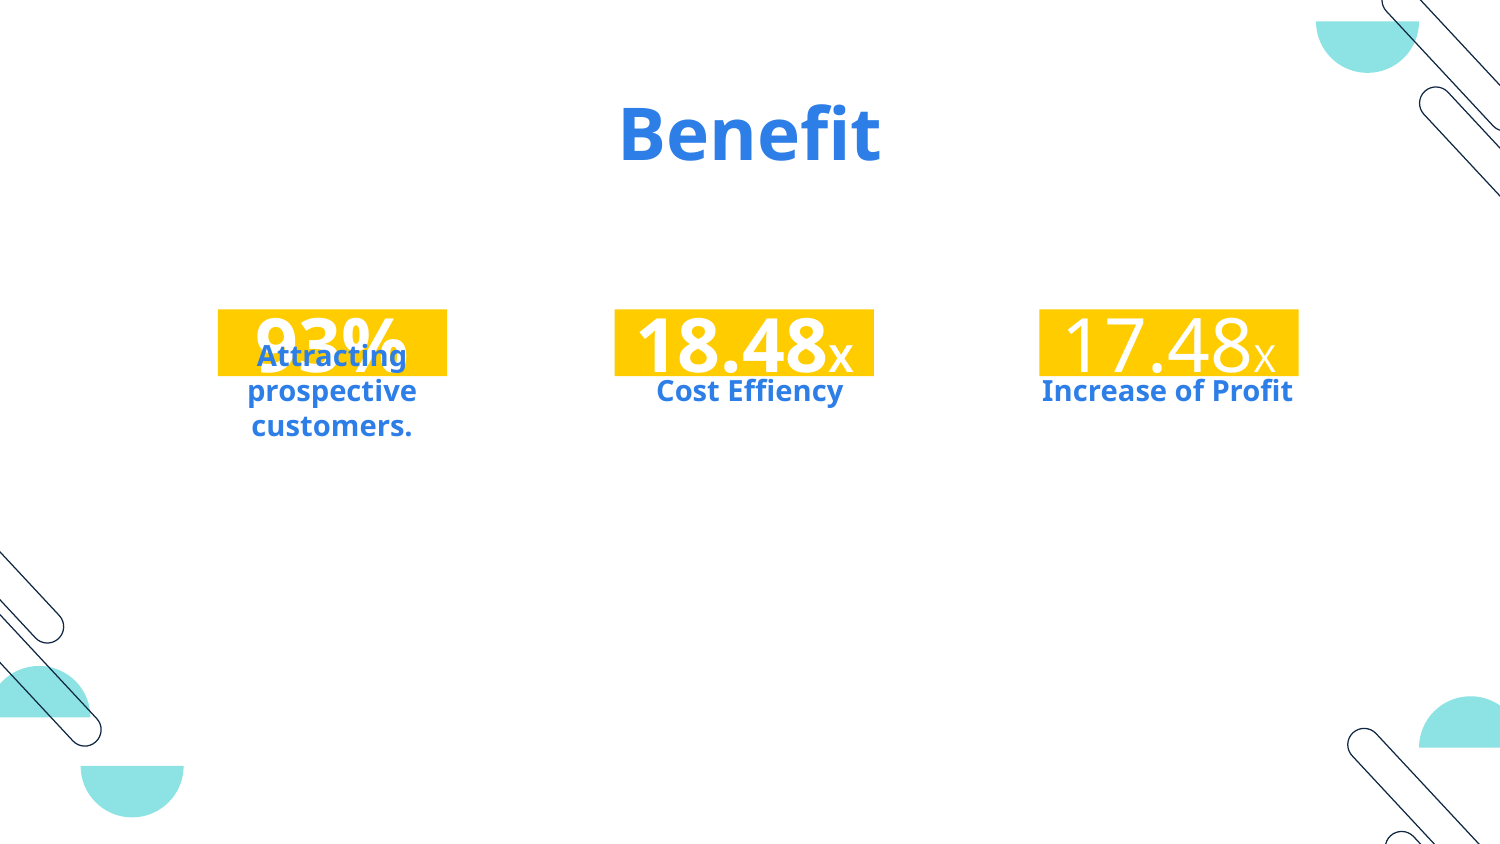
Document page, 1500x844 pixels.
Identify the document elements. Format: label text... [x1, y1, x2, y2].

subtitle Increase of Profit [989, 350, 1346, 423]
title 93% [217, 309, 448, 377]
subtitle Attracting prospective customers. [153, 384, 511, 457]
title 17.48X [1039, 309, 1299, 350]
subtitle Cost Effiency [571, 350, 929, 423]
title 18.48X [614, 309, 874, 350]
title Benefit [118, 72, 1382, 167]
